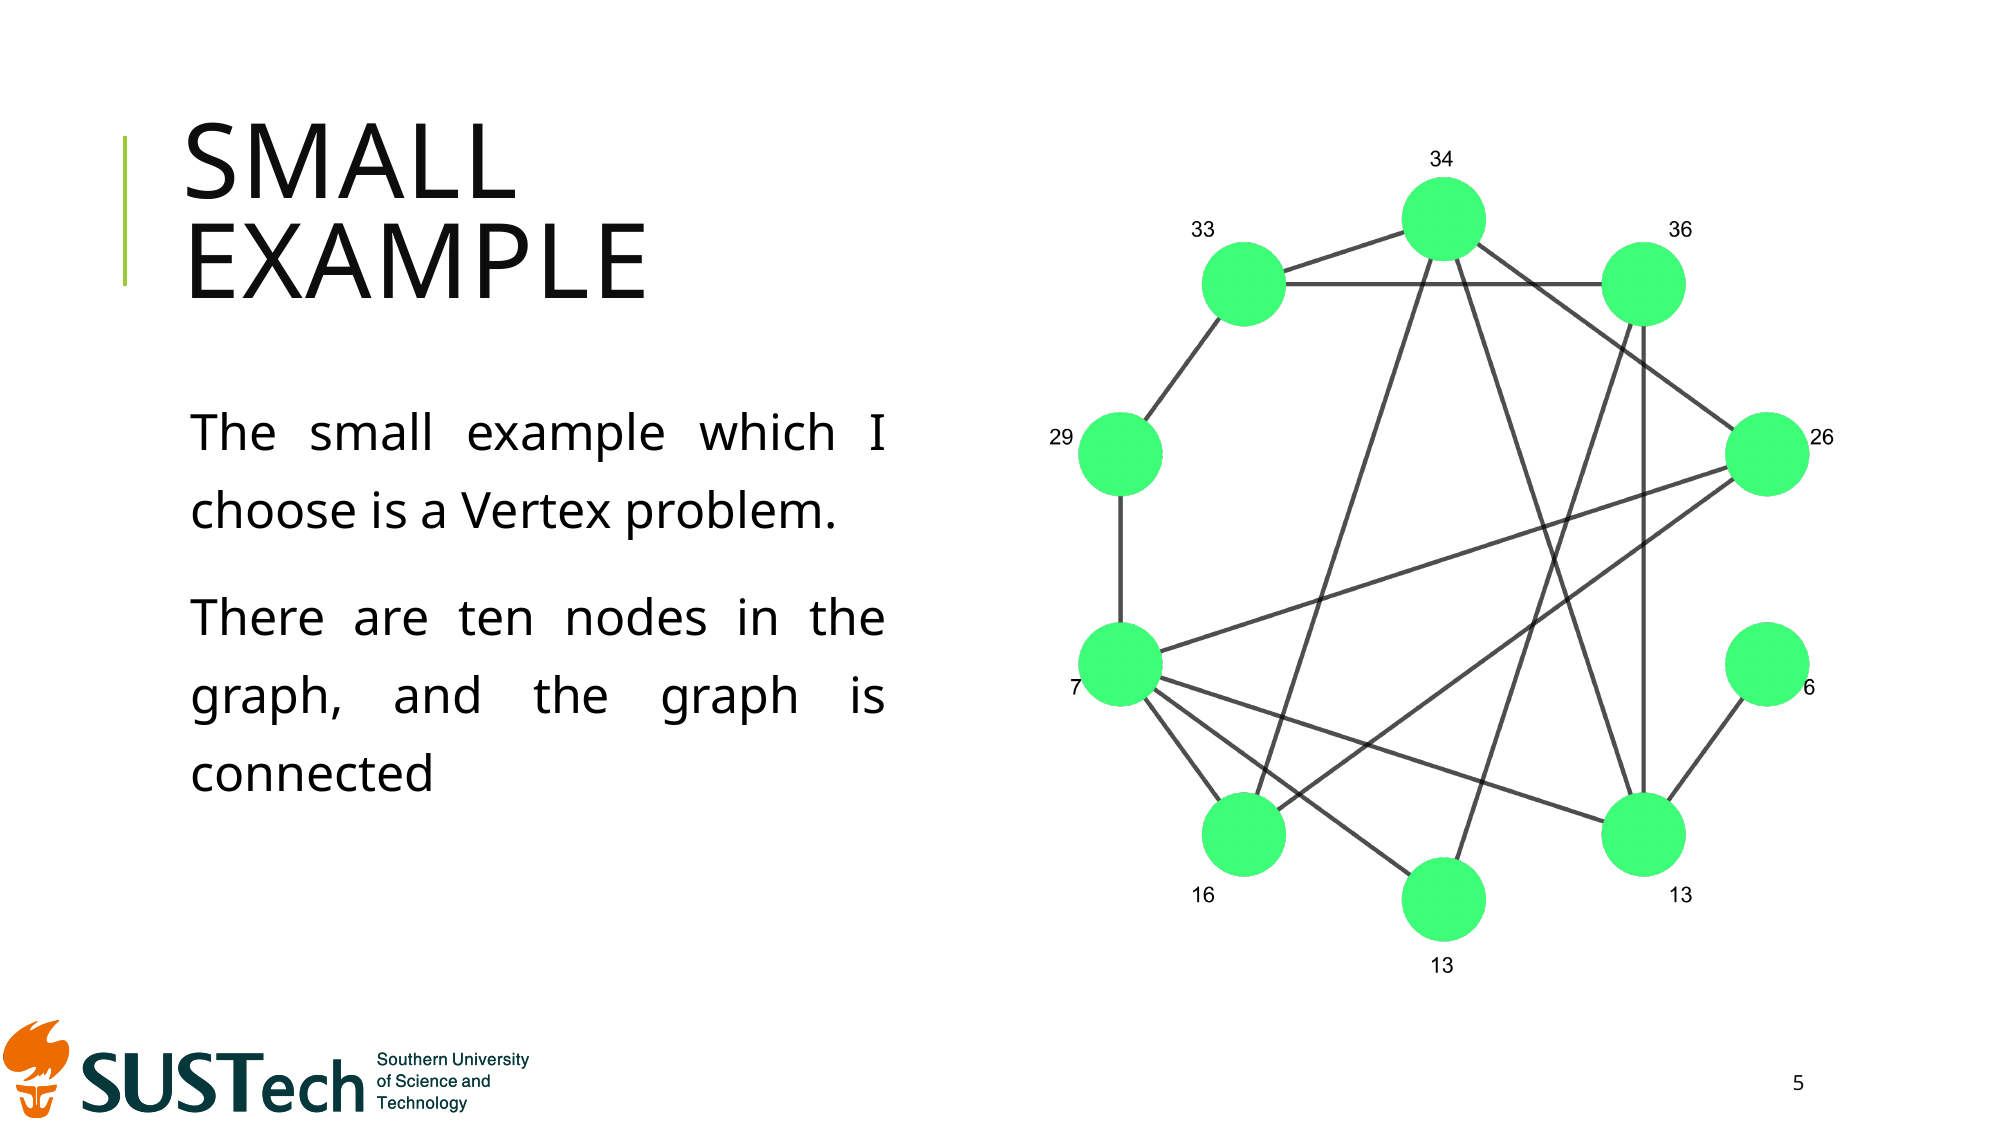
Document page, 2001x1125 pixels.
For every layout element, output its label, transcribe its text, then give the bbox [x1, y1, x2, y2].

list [1048, 144, 1834, 981]
picture [3, 1020, 529, 1118]
list The small example which I choose is a Vertex problem. There are ten nodes in the graph, and the graph is connected [168, 375, 895, 1020]
title Small Example [168, 96, 952, 342]
slide_number 5 [1777, 1061, 1938, 1107]
